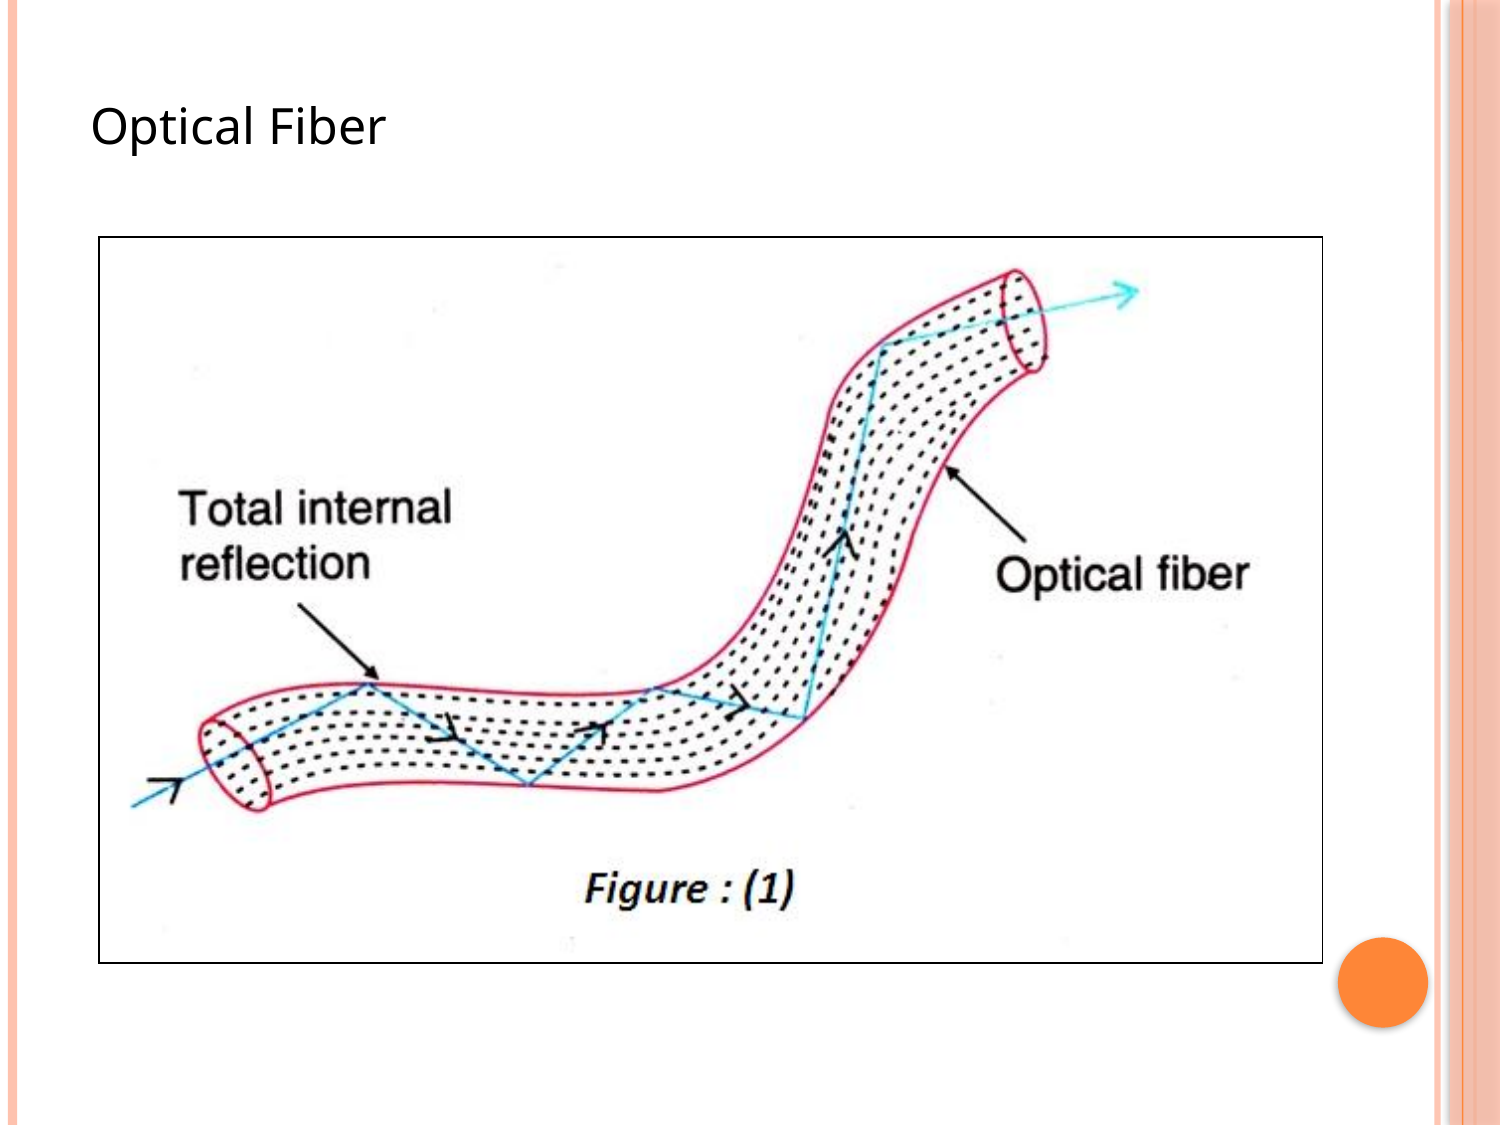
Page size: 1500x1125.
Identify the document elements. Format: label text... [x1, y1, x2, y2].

list Optical Fiber [75, 87, 1300, 1062]
picture [99, 236, 1323, 964]
